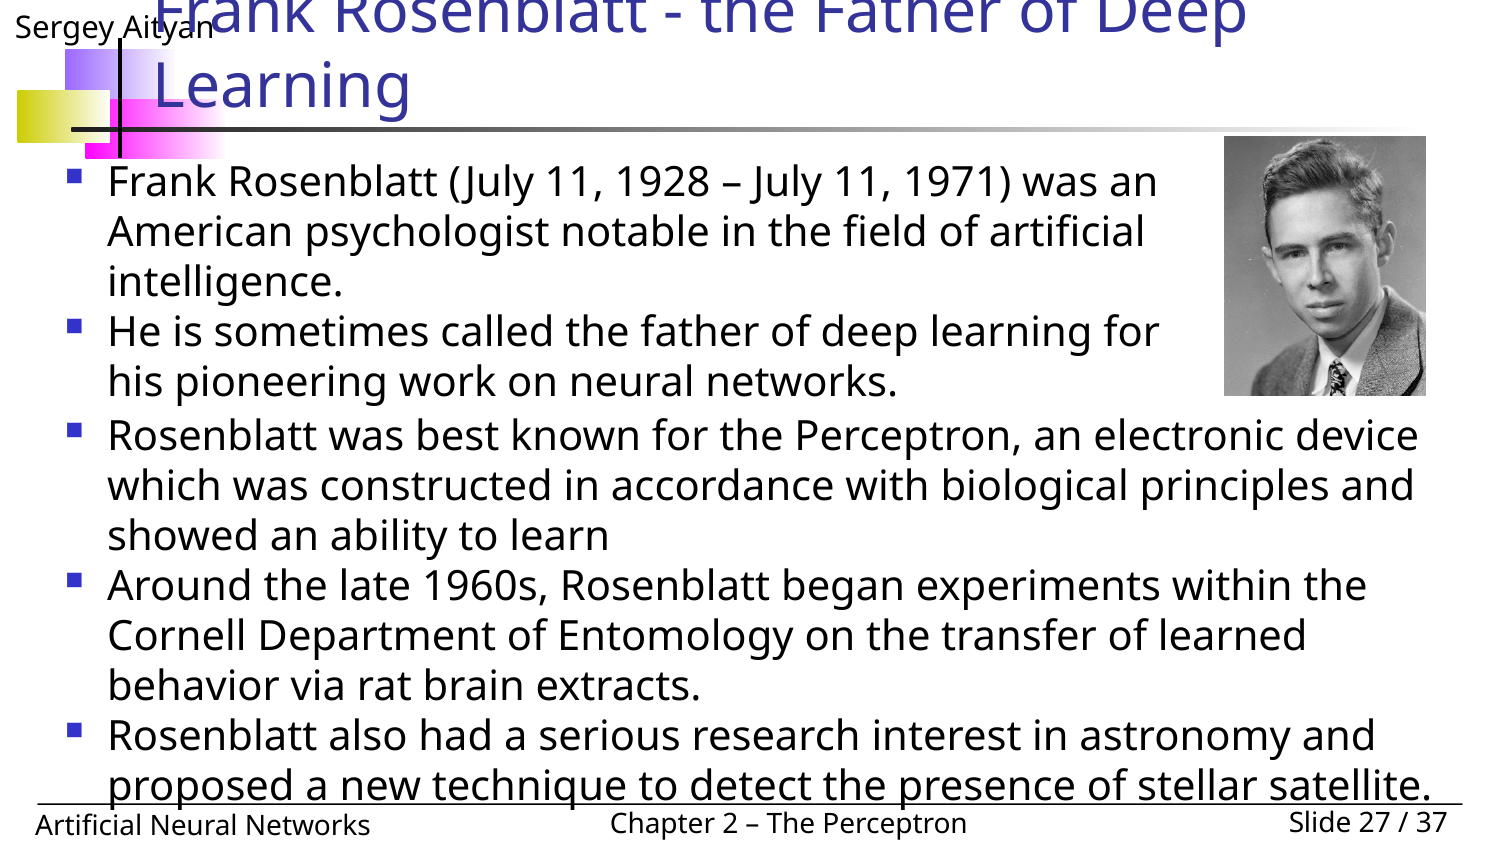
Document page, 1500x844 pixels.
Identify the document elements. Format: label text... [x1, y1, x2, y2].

list Rosenblatt was best known for the Perceptron, an electronic device which was constructed in accordance with biological principles and showed an ability to learn Around the late 1960s, Rosenblatt began experiments within the Cornell Department of Entomology on the transfer of learned behavior via rat brain extracts. Rosenblatt also had a serious research interest in astronomy and proposed a new technique to detect the presence of stellar satellite. [50, 401, 1463, 518]
picture [1224, 136, 1426, 396]
list Frank Rosenblatt (July 11, 1928 – July 11, 1971) was an American psychologist notable in the field of artificial intelligence. He is sometimes called the father of deep learning for his pioneering work on neural networks. [50, 146, 1213, 359]
title Frank Rosenblatt - the Father of Deep Learning [137, 46, 1475, 128]
